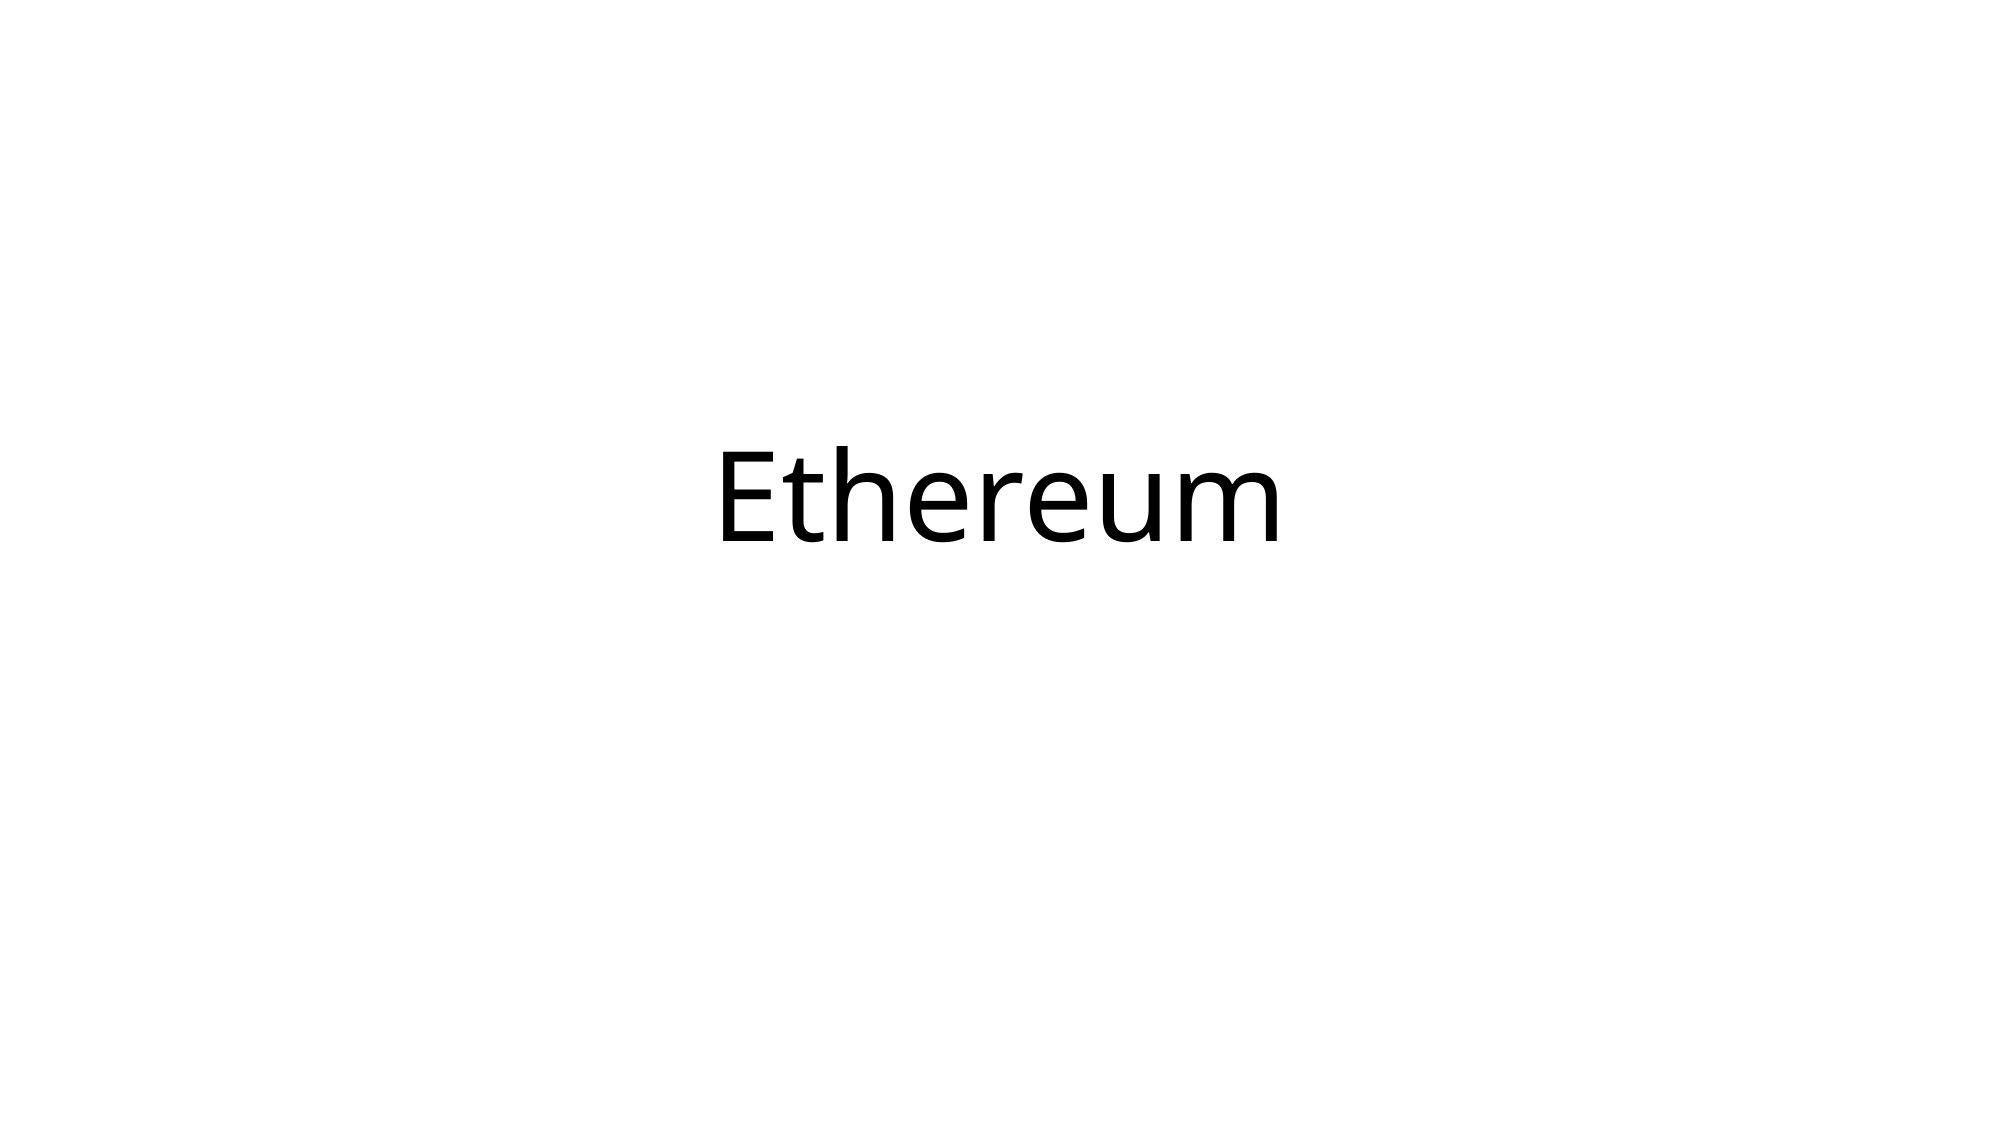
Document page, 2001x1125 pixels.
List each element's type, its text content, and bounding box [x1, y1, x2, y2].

title Ethereum [249, 184, 1750, 576]
